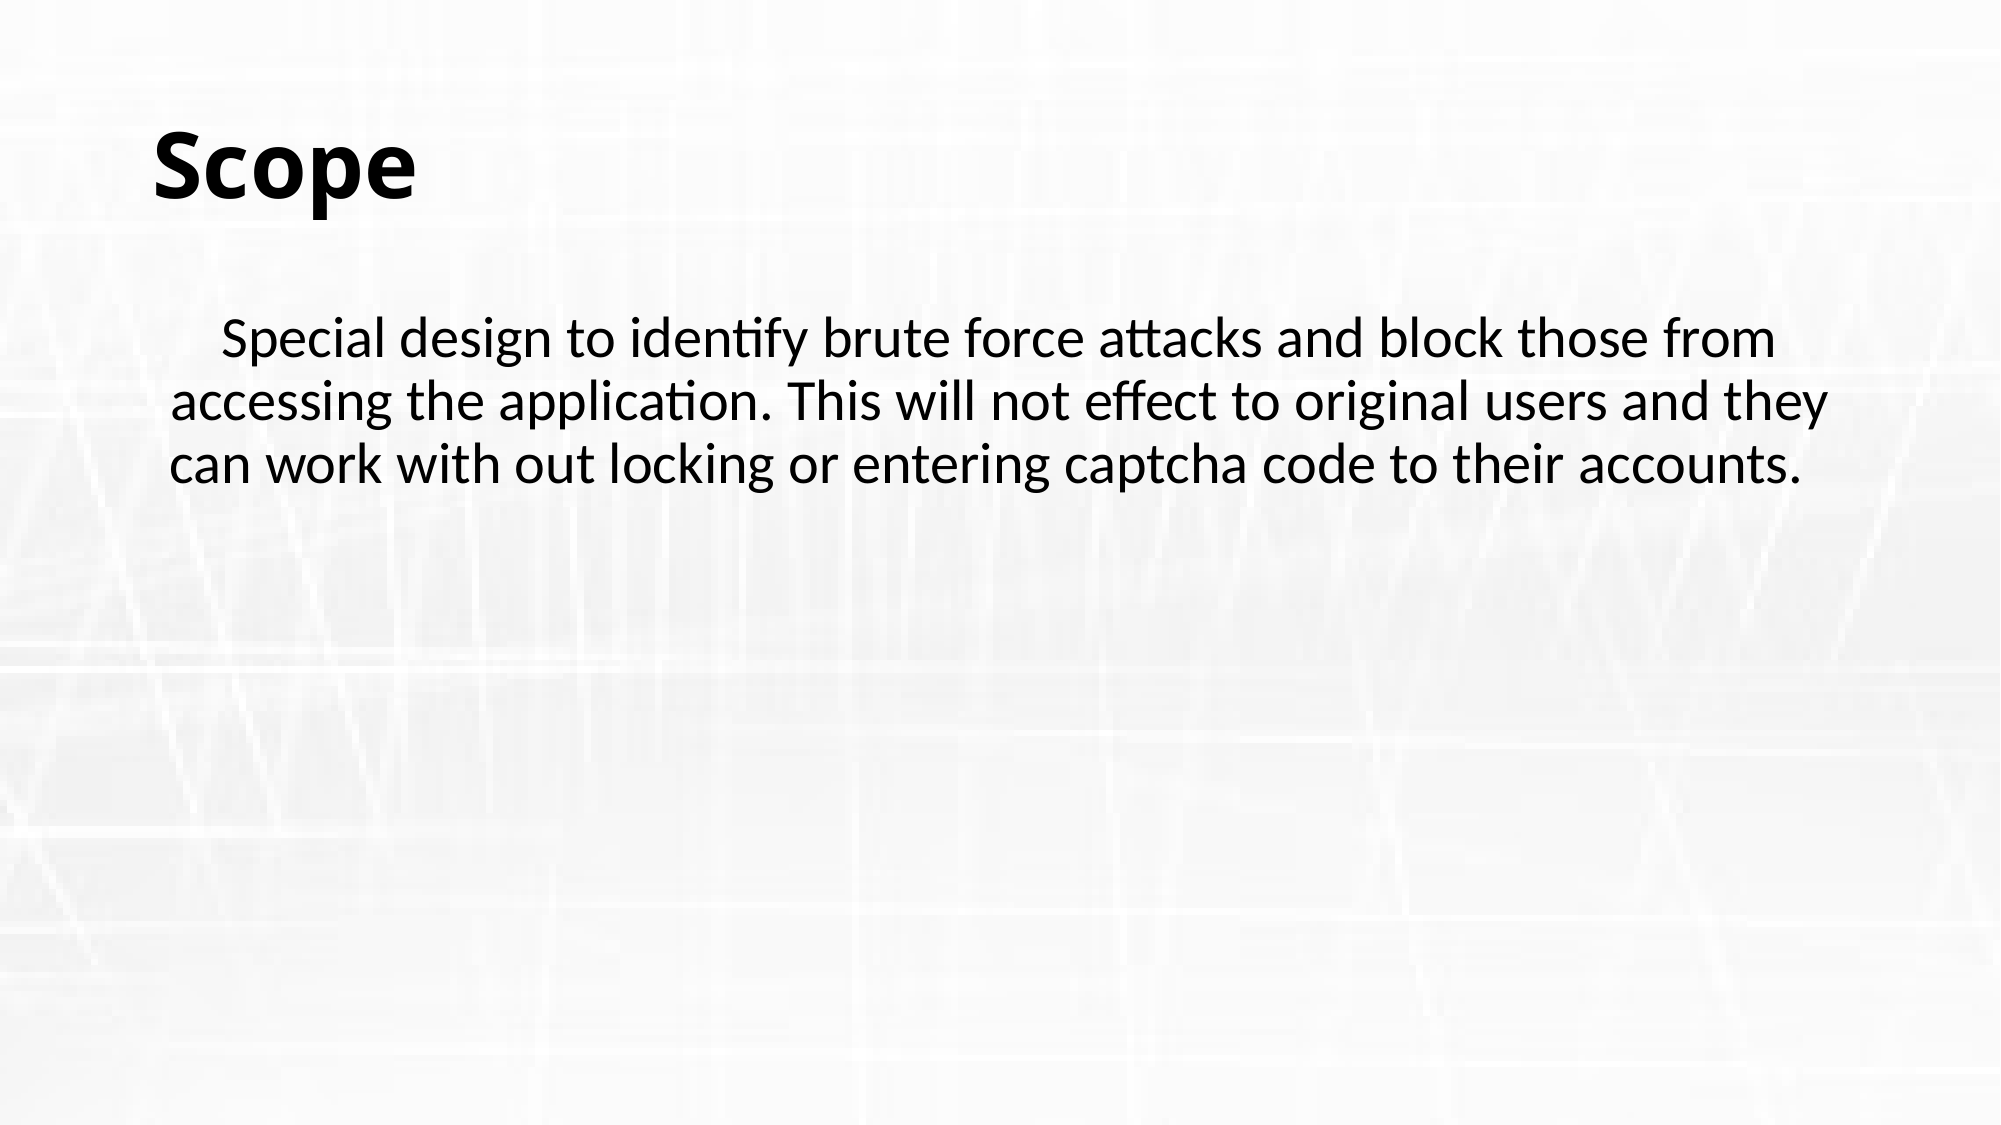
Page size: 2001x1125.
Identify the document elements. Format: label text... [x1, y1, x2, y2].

list Special design to identify brute force attacks and block those from accessing the application. This will not effect to original users and they can work with out locking or entering captcha code to their accounts. [137, 299, 1863, 1014]
title Scope [137, 59, 1863, 278]
